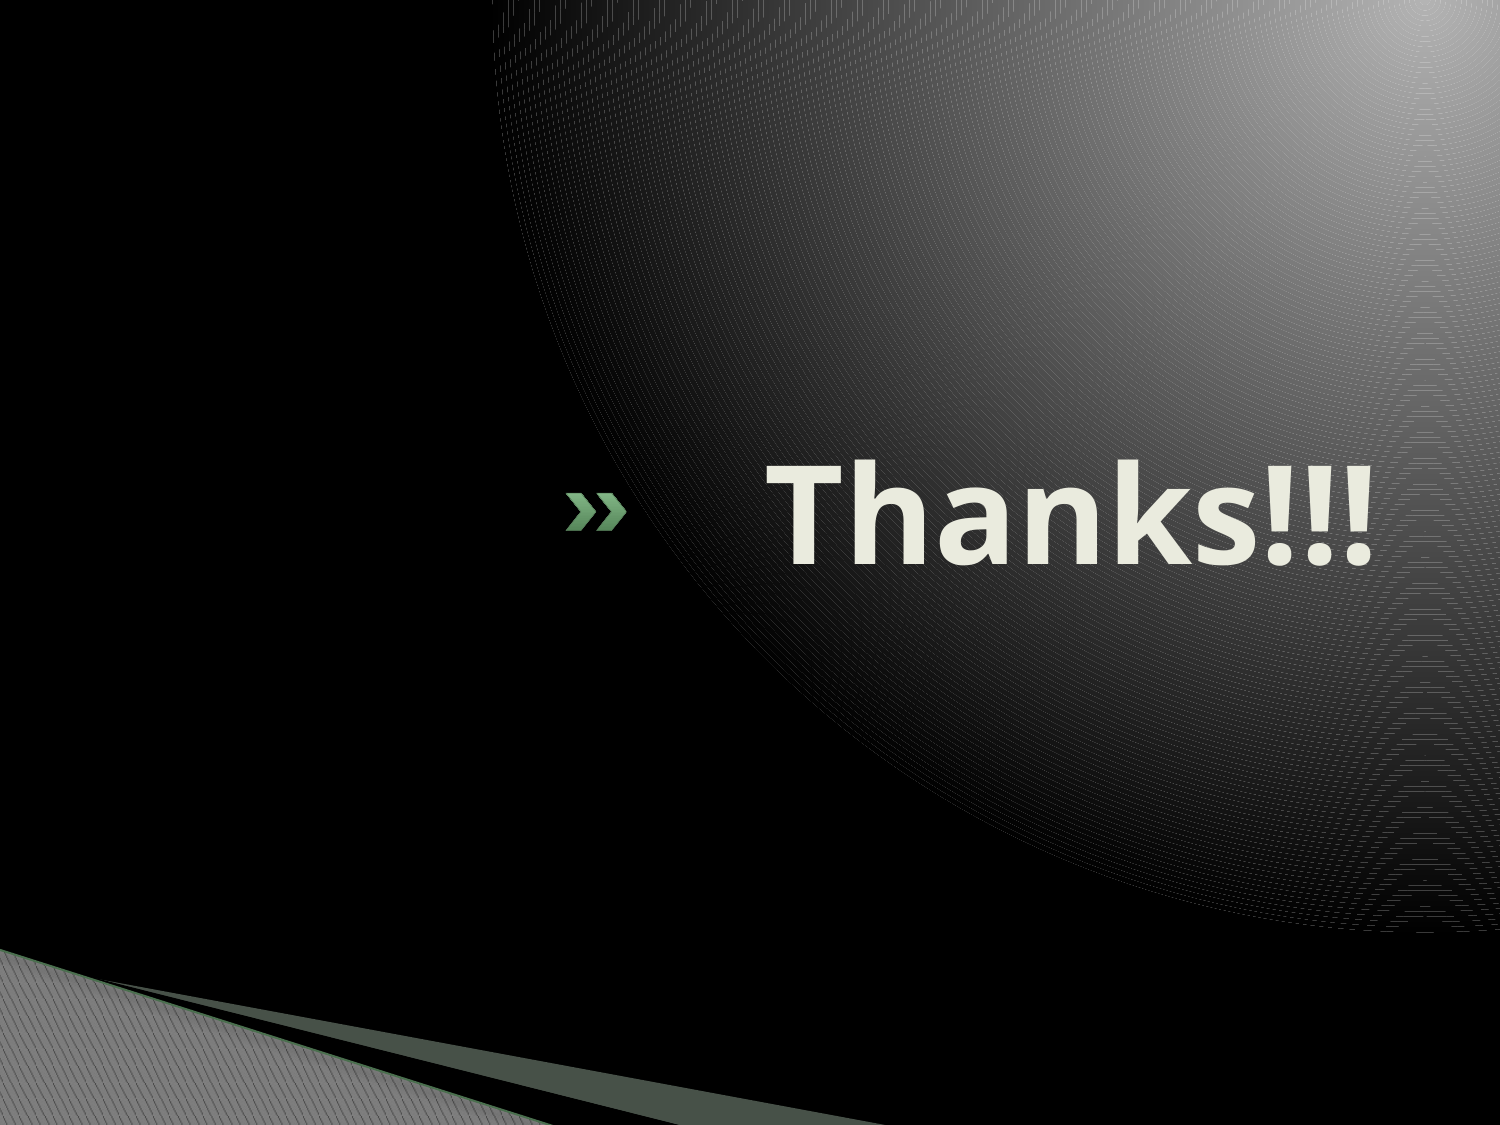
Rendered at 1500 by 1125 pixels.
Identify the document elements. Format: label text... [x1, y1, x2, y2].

title Thanks!!! [118, 173, 1394, 600]
picture [0, 952, 543, 1125]
